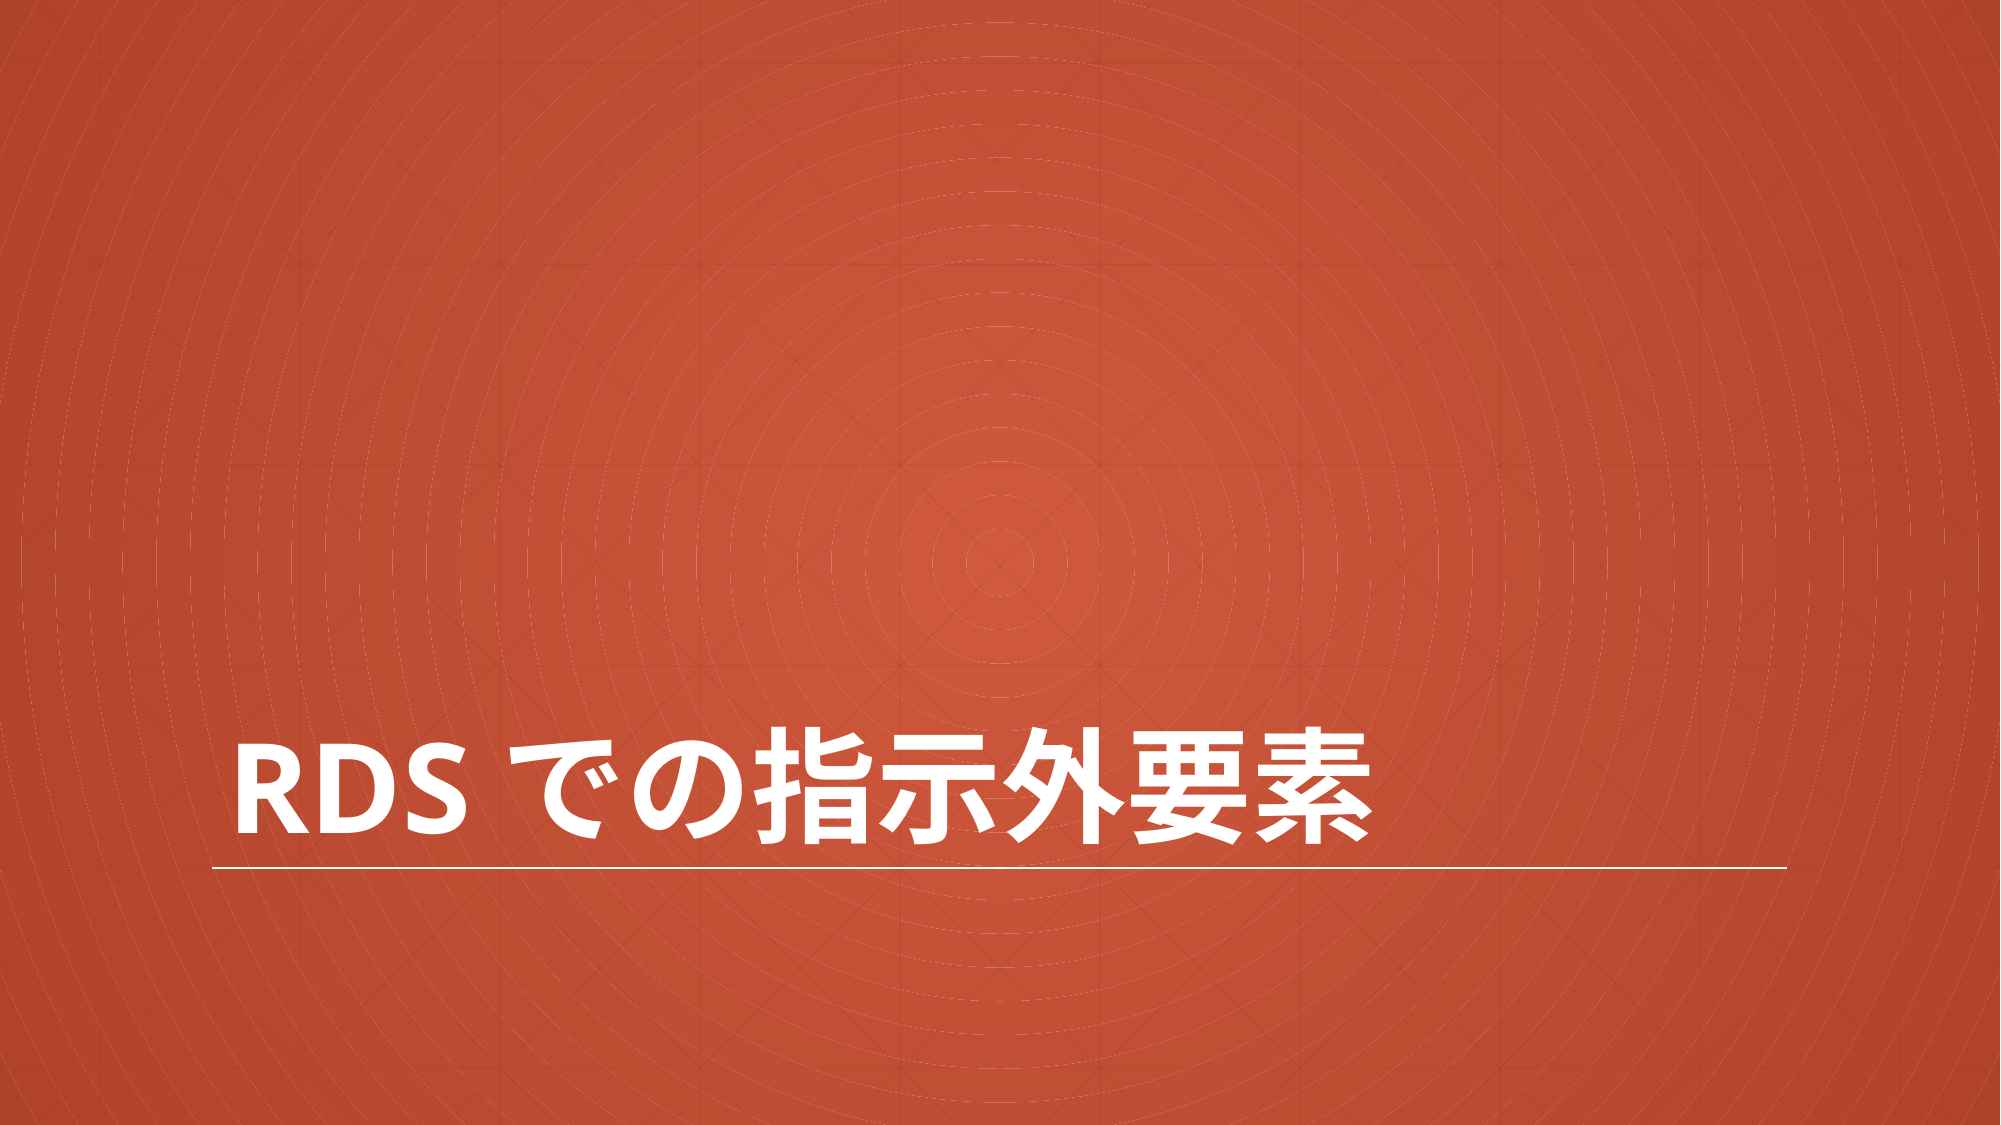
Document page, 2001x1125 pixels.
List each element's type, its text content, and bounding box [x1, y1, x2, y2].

title RDSでの指示外要素 [212, 416, 1788, 867]
